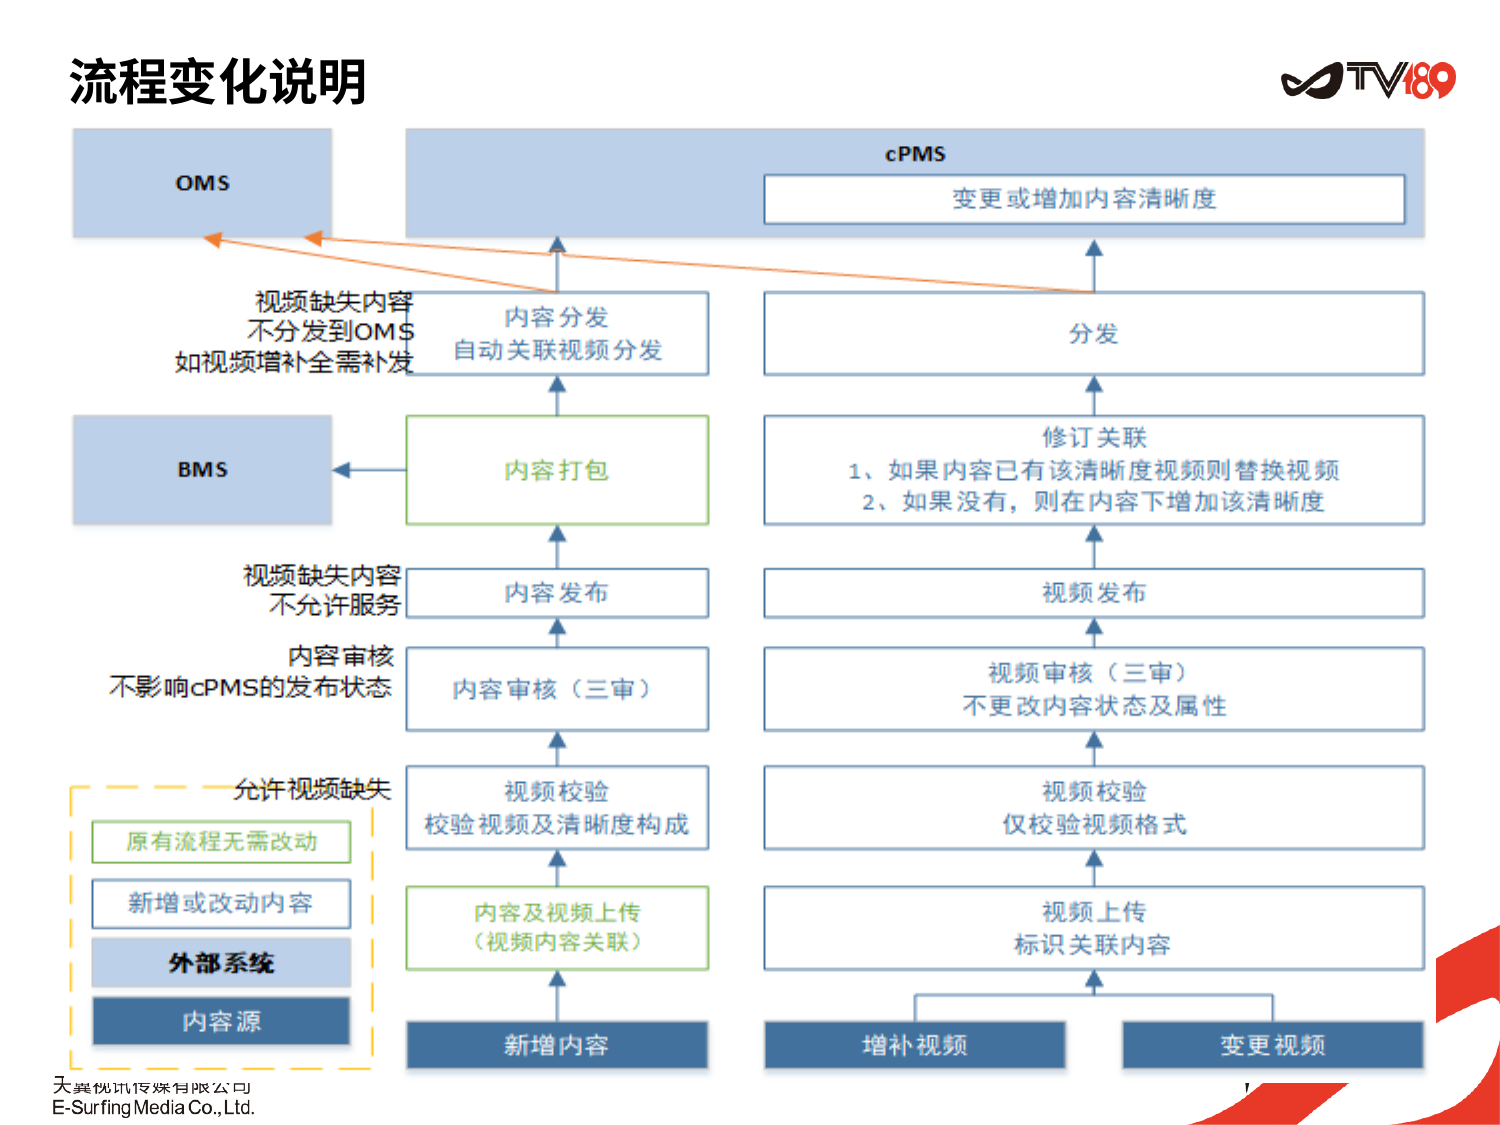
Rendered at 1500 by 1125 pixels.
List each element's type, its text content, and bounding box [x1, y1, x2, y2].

picture [1447, 62, 1456, 99]
title 流程变化说明 [53, 33, 1447, 128]
picture [53, 125, 1500, 1125]
